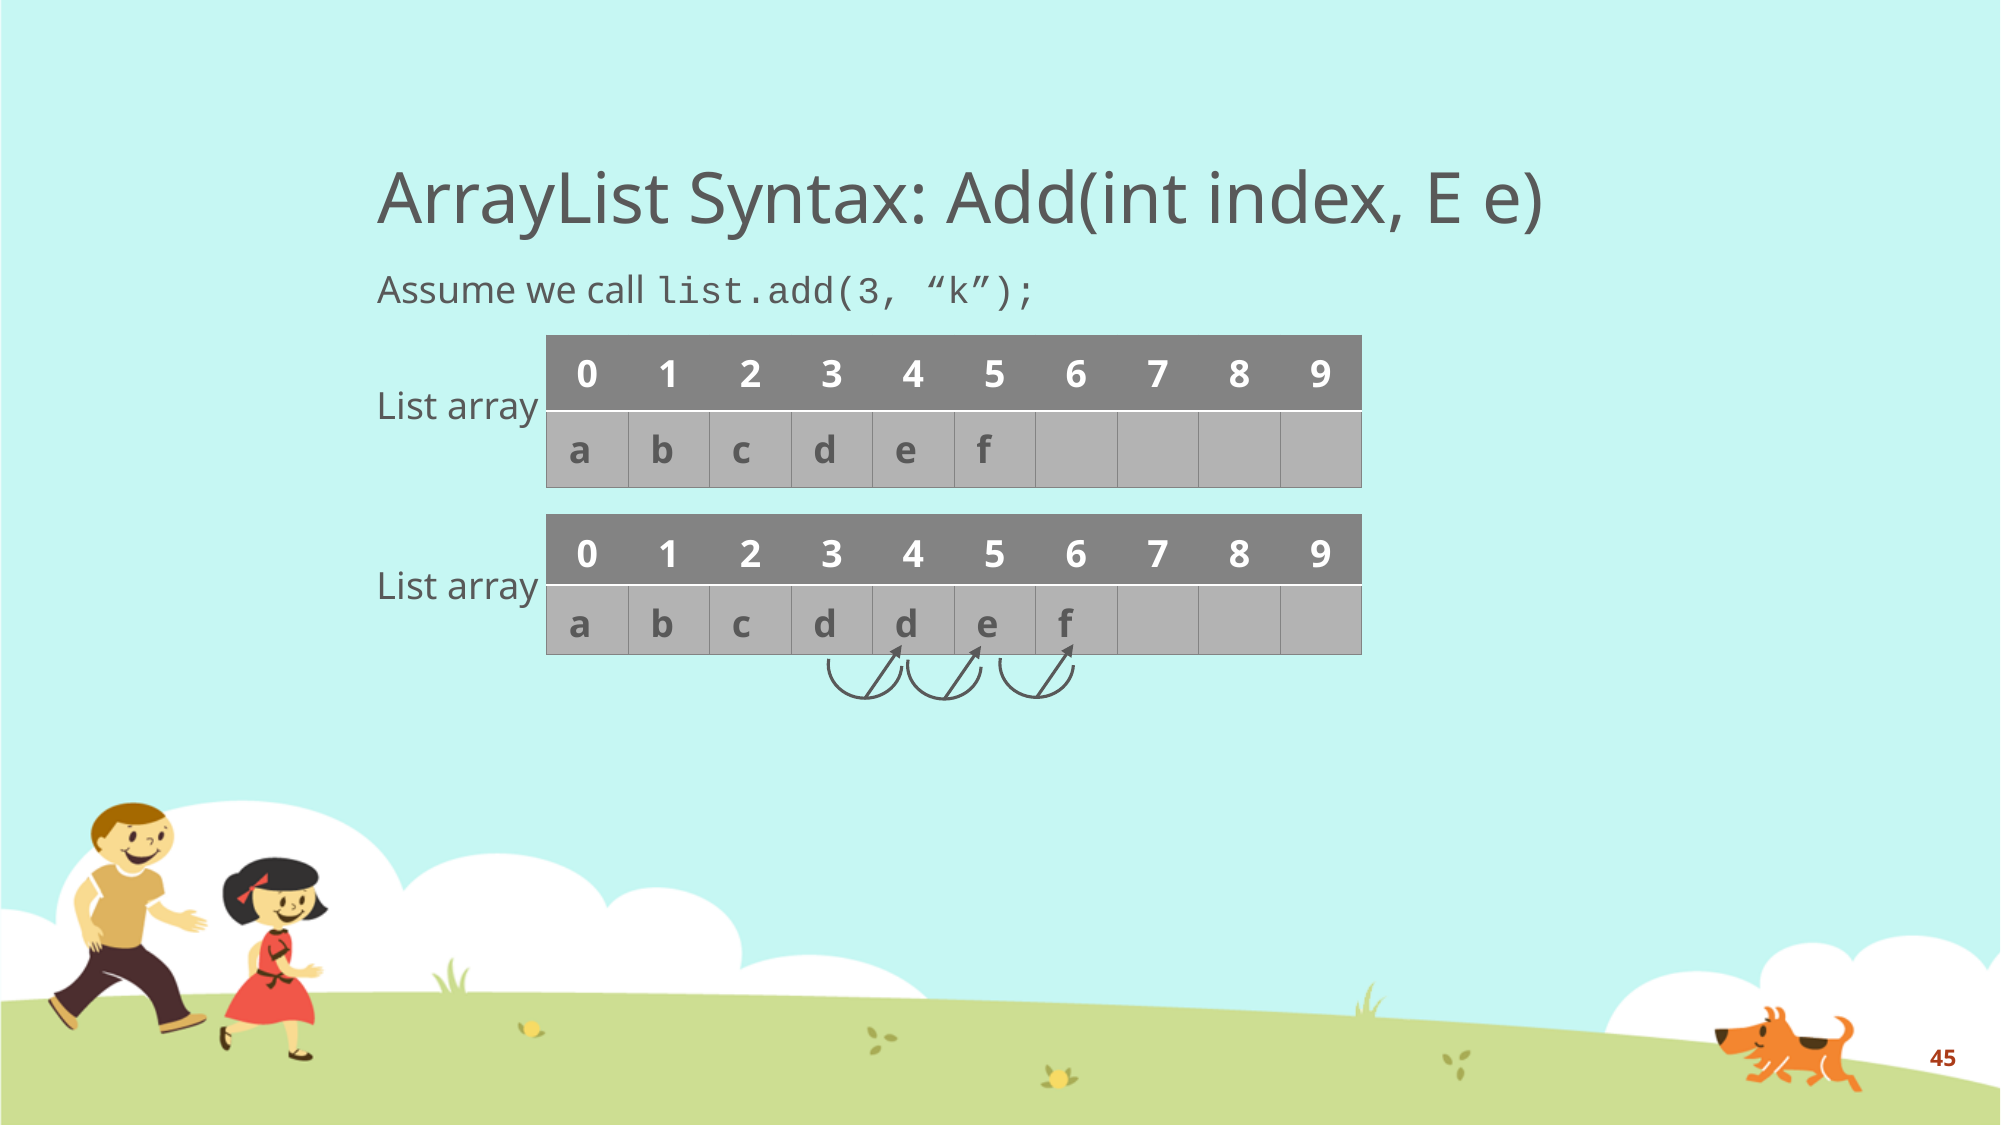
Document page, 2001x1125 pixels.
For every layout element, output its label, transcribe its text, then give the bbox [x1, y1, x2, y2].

table_cell [1036, 412, 1117, 487]
text_box [868, 665, 903, 699]
table_cell d [792, 412, 872, 487]
table_header 7 [1118, 515, 1198, 584]
table_header 0 [547, 515, 628, 584]
table_header 2 [710, 515, 791, 584]
table_header 9 [1281, 515, 1361, 584]
table_header 9 [1281, 336, 1361, 410]
table_cell [1281, 586, 1361, 654]
table_header 5 [955, 336, 1035, 410]
text_box [947, 666, 982, 700]
table_cell [1118, 412, 1198, 487]
table_header 6 [1036, 515, 1117, 584]
table_cell c [710, 586, 791, 654]
table_header 7 [1118, 336, 1198, 410]
text_box [999, 657, 1057, 698]
table_cell [1118, 586, 1198, 654]
text_box List array [361, 374, 554, 435]
table_cell f [1036, 586, 1117, 654]
table_cell [1281, 412, 1361, 487]
table_cell [1199, 412, 1280, 487]
table_cell f [955, 412, 1035, 487]
table_header 8 [1199, 515, 1280, 584]
table_header 3 [792, 336, 872, 410]
title ArrayList Syntax: Add(int index, E e) [362, 50, 1900, 247]
slide_number 45 [1899, 1030, 1988, 1088]
text_box [827, 658, 885, 699]
table_cell b [629, 586, 709, 654]
table_cell [1199, 586, 1280, 654]
table_header 2 [710, 336, 791, 410]
table_header 1 [629, 336, 709, 410]
table_header 6 [1036, 336, 1117, 410]
table_header 8 [1199, 336, 1280, 410]
table_cell d [792, 586, 872, 654]
table_header 0 [547, 336, 628, 410]
table_cell e [873, 412, 954, 487]
table_header 4 [873, 515, 954, 584]
text_box List array [361, 554, 554, 615]
table_header 4 [873, 336, 954, 410]
table_header 5 [955, 515, 1035, 584]
table_cell c [710, 412, 791, 487]
text_box Assume we call list.add(3, “k”); [362, 258, 1053, 319]
text_box [1039, 664, 1074, 698]
picture [0, 0, 2001, 1125]
table_cell e [955, 586, 1035, 654]
table_header 1 [629, 515, 709, 584]
table_cell d [873, 586, 954, 654]
table_header 3 [792, 515, 872, 584]
table_cell a [547, 412, 628, 487]
table_cell a [547, 586, 628, 654]
text_box [907, 659, 964, 700]
table_cell b [629, 412, 709, 487]
